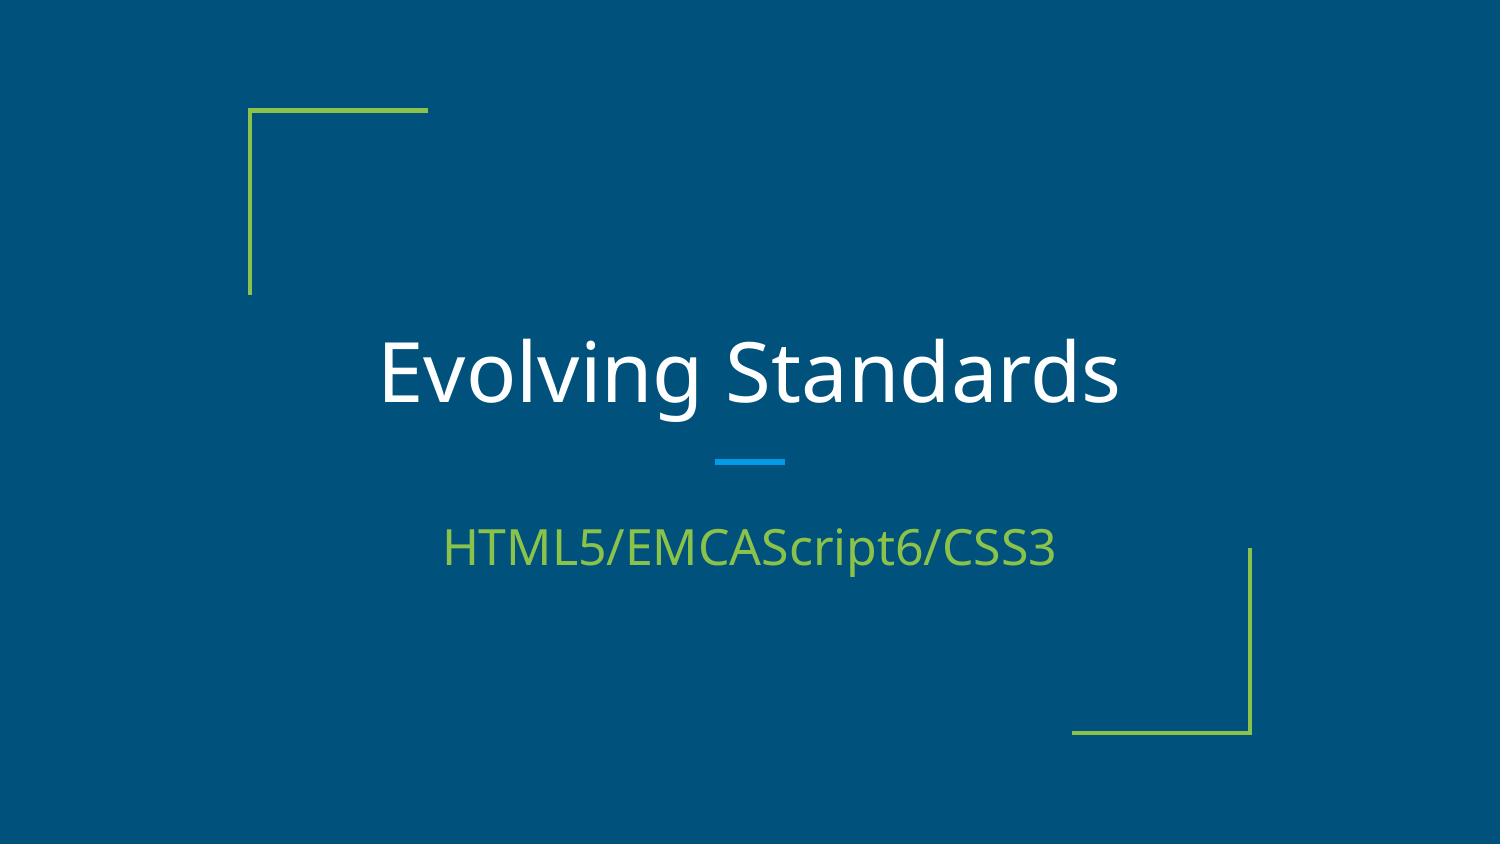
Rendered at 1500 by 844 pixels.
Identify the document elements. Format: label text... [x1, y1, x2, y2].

subtitle HTML5/EMCAScript6/CSS3 [275, 500, 1225, 650]
title Evolving Standards [275, 195, 1225, 435]
